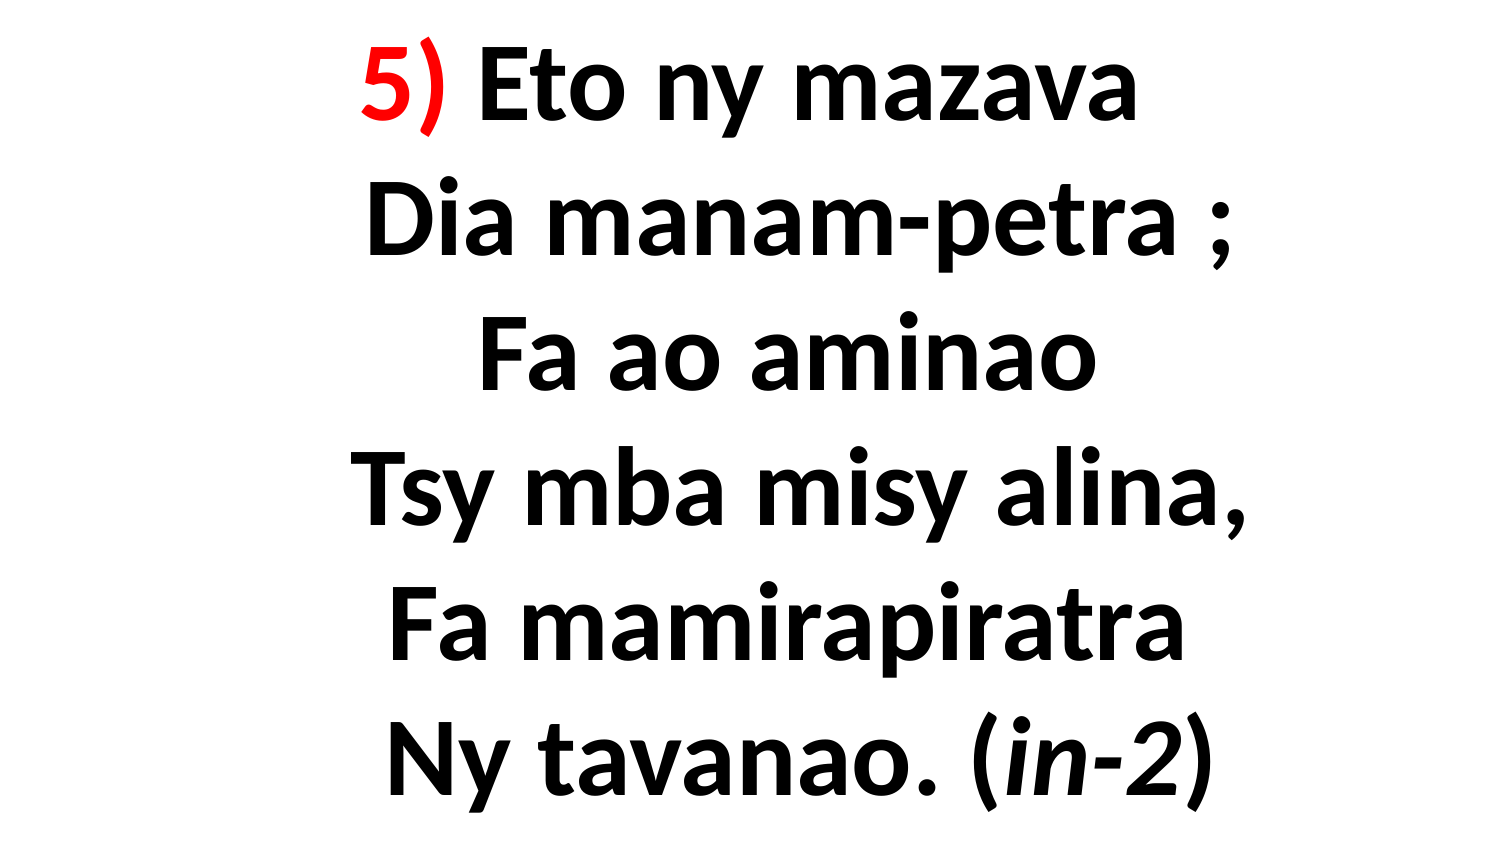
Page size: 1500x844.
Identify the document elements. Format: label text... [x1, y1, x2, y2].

title 5) Eto ny mazava Dia manam-petra ; Fa ao aminao Tsy mba misy alina, Fa mamirapiratra Ny tavanao. (in-2) [0, 321, 1500, 505]
